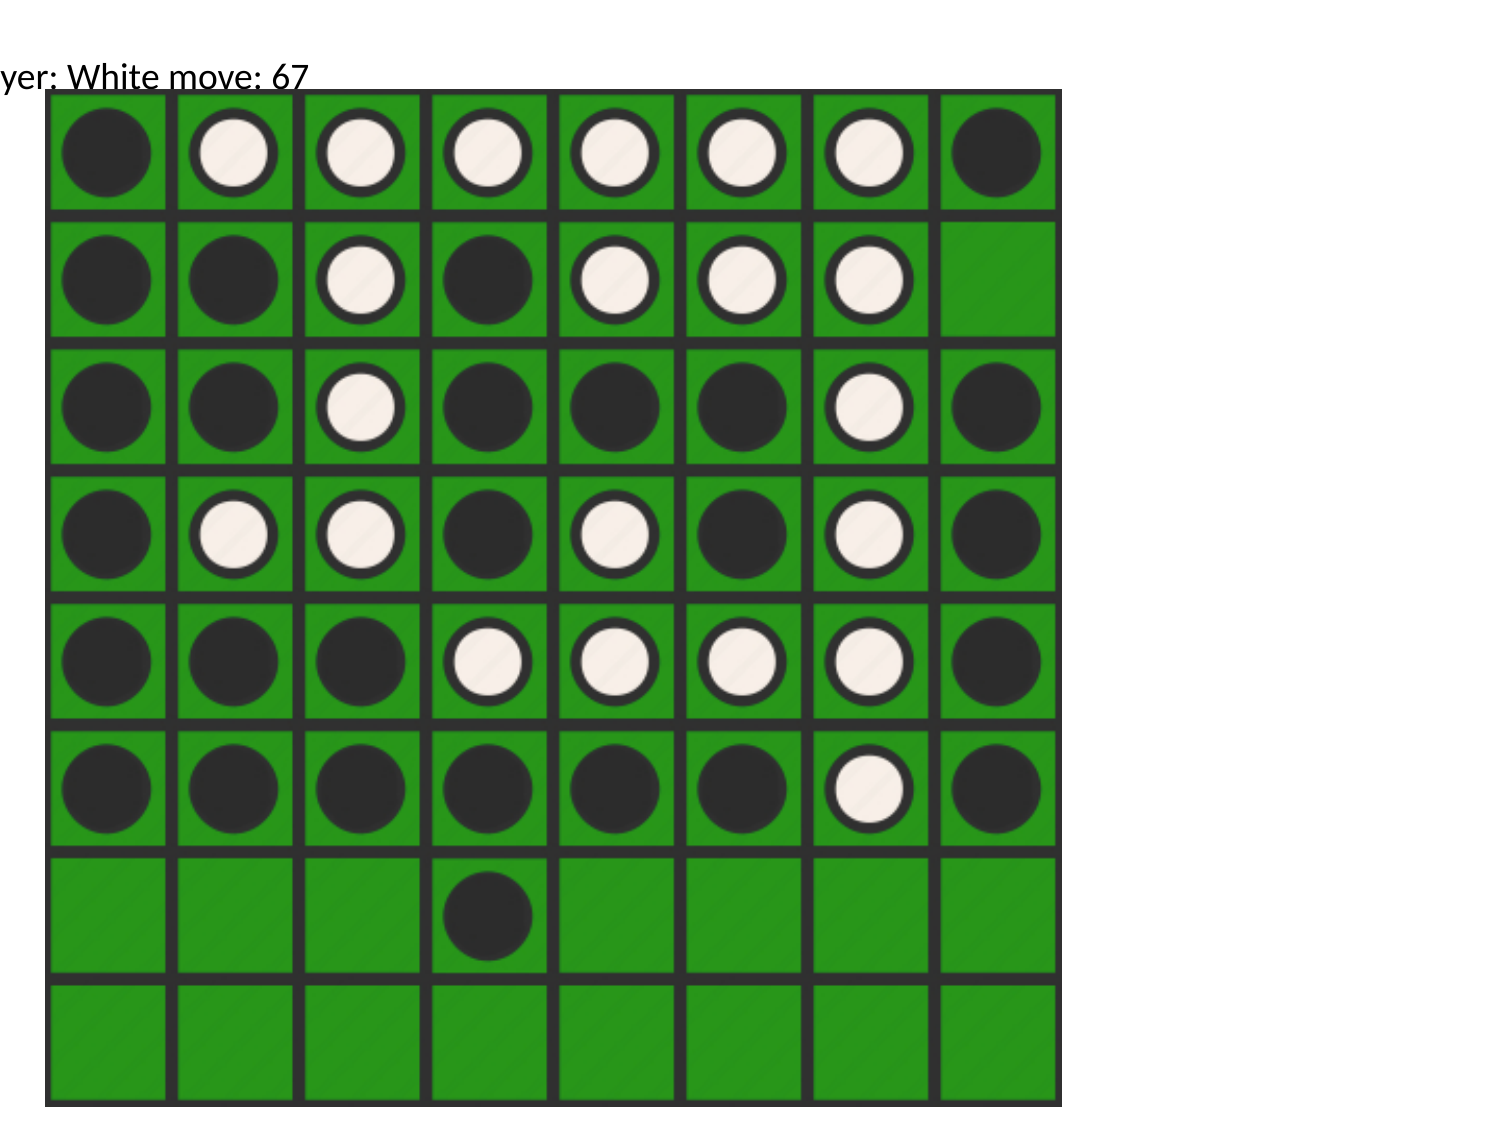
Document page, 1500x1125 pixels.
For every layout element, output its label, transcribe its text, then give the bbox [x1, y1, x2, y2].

text_box turn: 44 player: White move: 67 [0, 44, 325, 105]
picture [44, 89, 1062, 1107]
